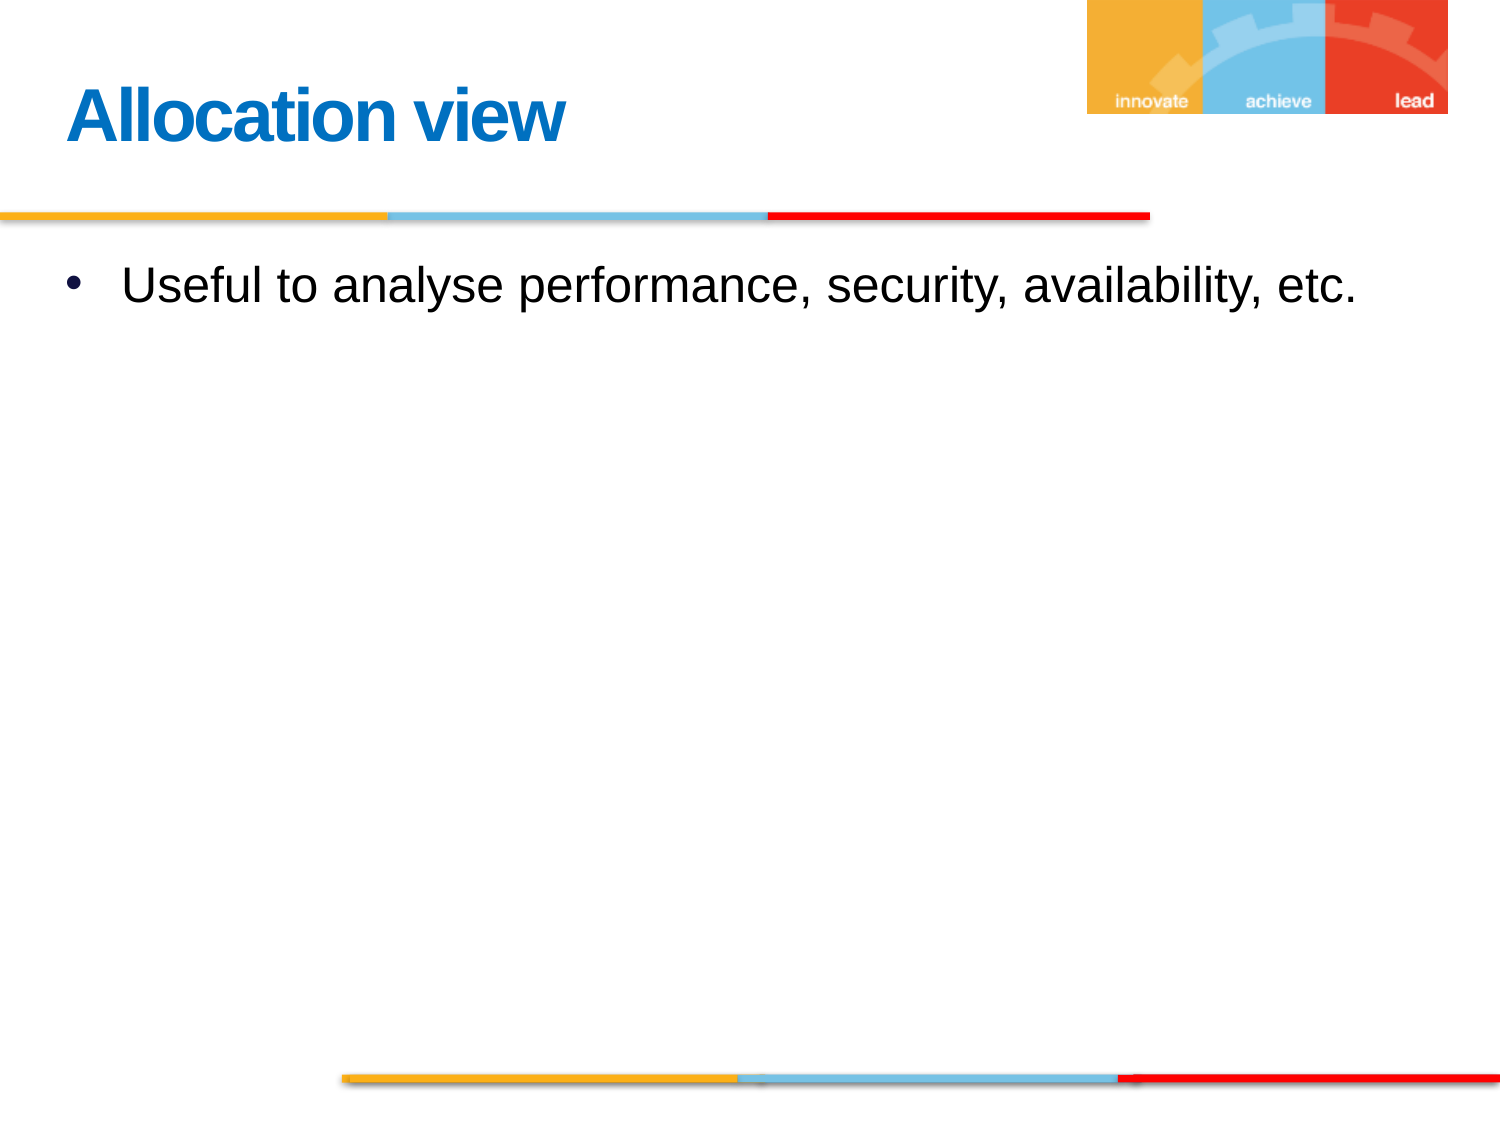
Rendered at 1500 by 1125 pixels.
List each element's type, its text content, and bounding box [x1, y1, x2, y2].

list Useful to analyse performance, security, availability, etc. [50, 245, 1400, 988]
list Allocation view [50, 24, 1088, 213]
picture [1087, 0, 1448, 114]
